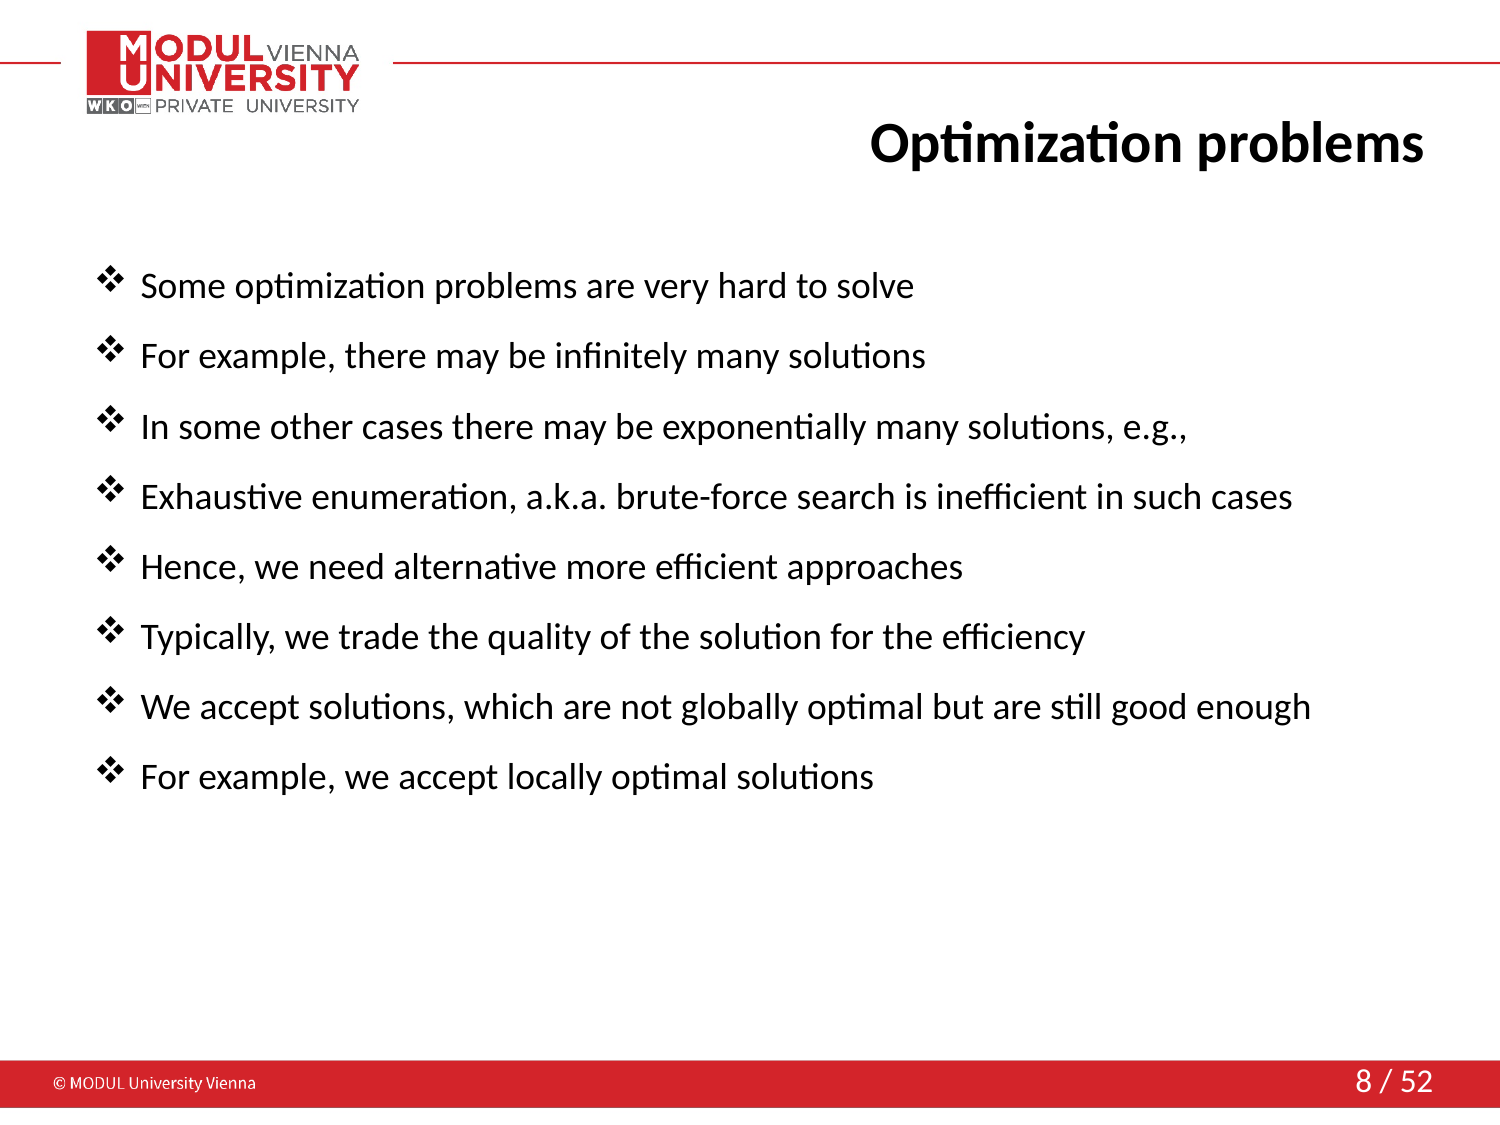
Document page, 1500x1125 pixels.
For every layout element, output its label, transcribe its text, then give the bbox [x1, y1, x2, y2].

picture [0, 0, 1500, 1125]
title Optimization problems [75, 44, 1425, 233]
